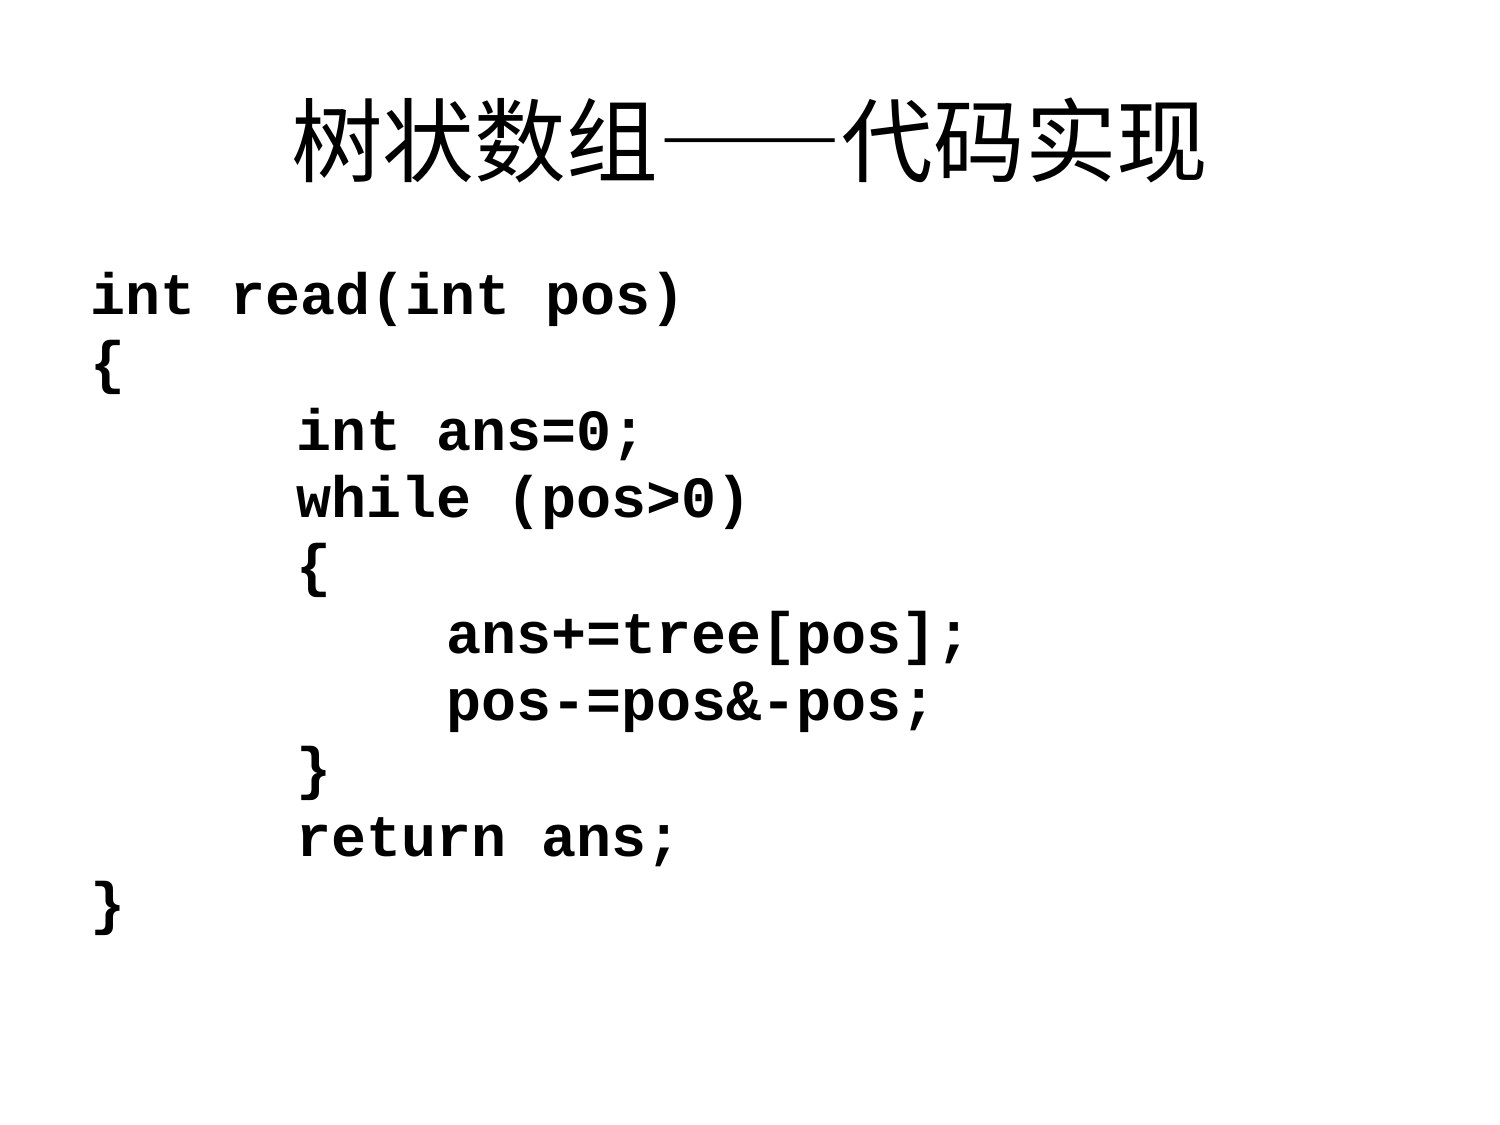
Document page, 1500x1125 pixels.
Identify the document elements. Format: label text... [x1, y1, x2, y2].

title 树状数组——代码实现 [75, 45, 1425, 233]
list int read(int pos) { int ans=0; while (pos>0) { ans+=tree[pos]; pos-=pos&-pos; } return ans; } [75, 262, 1425, 1005]
